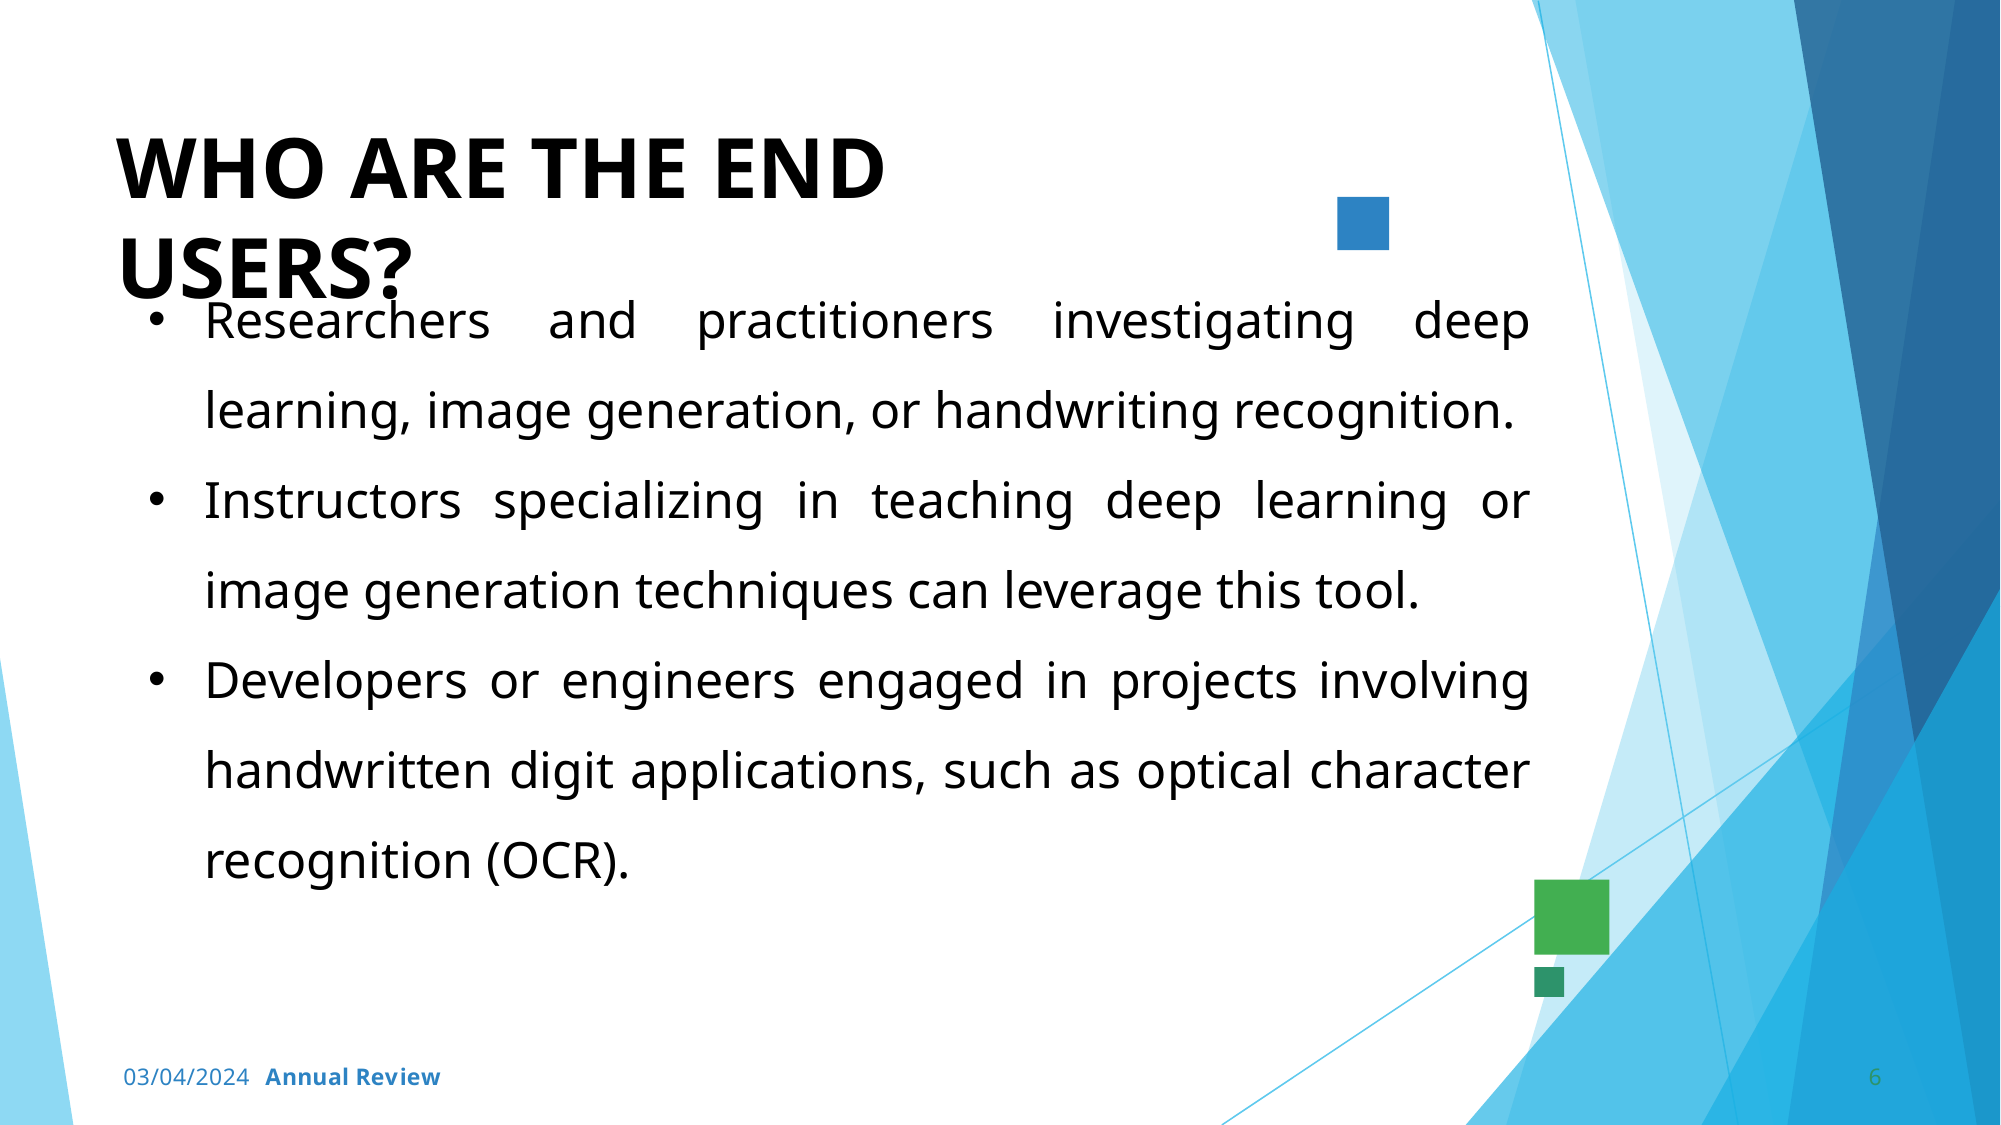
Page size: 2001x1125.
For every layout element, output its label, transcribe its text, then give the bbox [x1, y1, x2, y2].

slide_number 6 [1862, 1061, 1888, 1125]
text_box [1337, 196, 1390, 250]
text_box [1534, 967, 1565, 997]
title WHO ARE THE END USERS? [114, 112, 1200, 316]
text_box [1534, 879, 1610, 955]
text_box Researchers and practitioners investigating deep learning, image generation, or handwriting recognition. Instructors specializing in teaching deep learning or image generation techniques can leverage this tool. Developers or engineers engaged in projects involving handwritten digit applications, such as optical character recognition (OCR). [133, 250, 1548, 896]
picture [118, 1012, 477, 1093]
